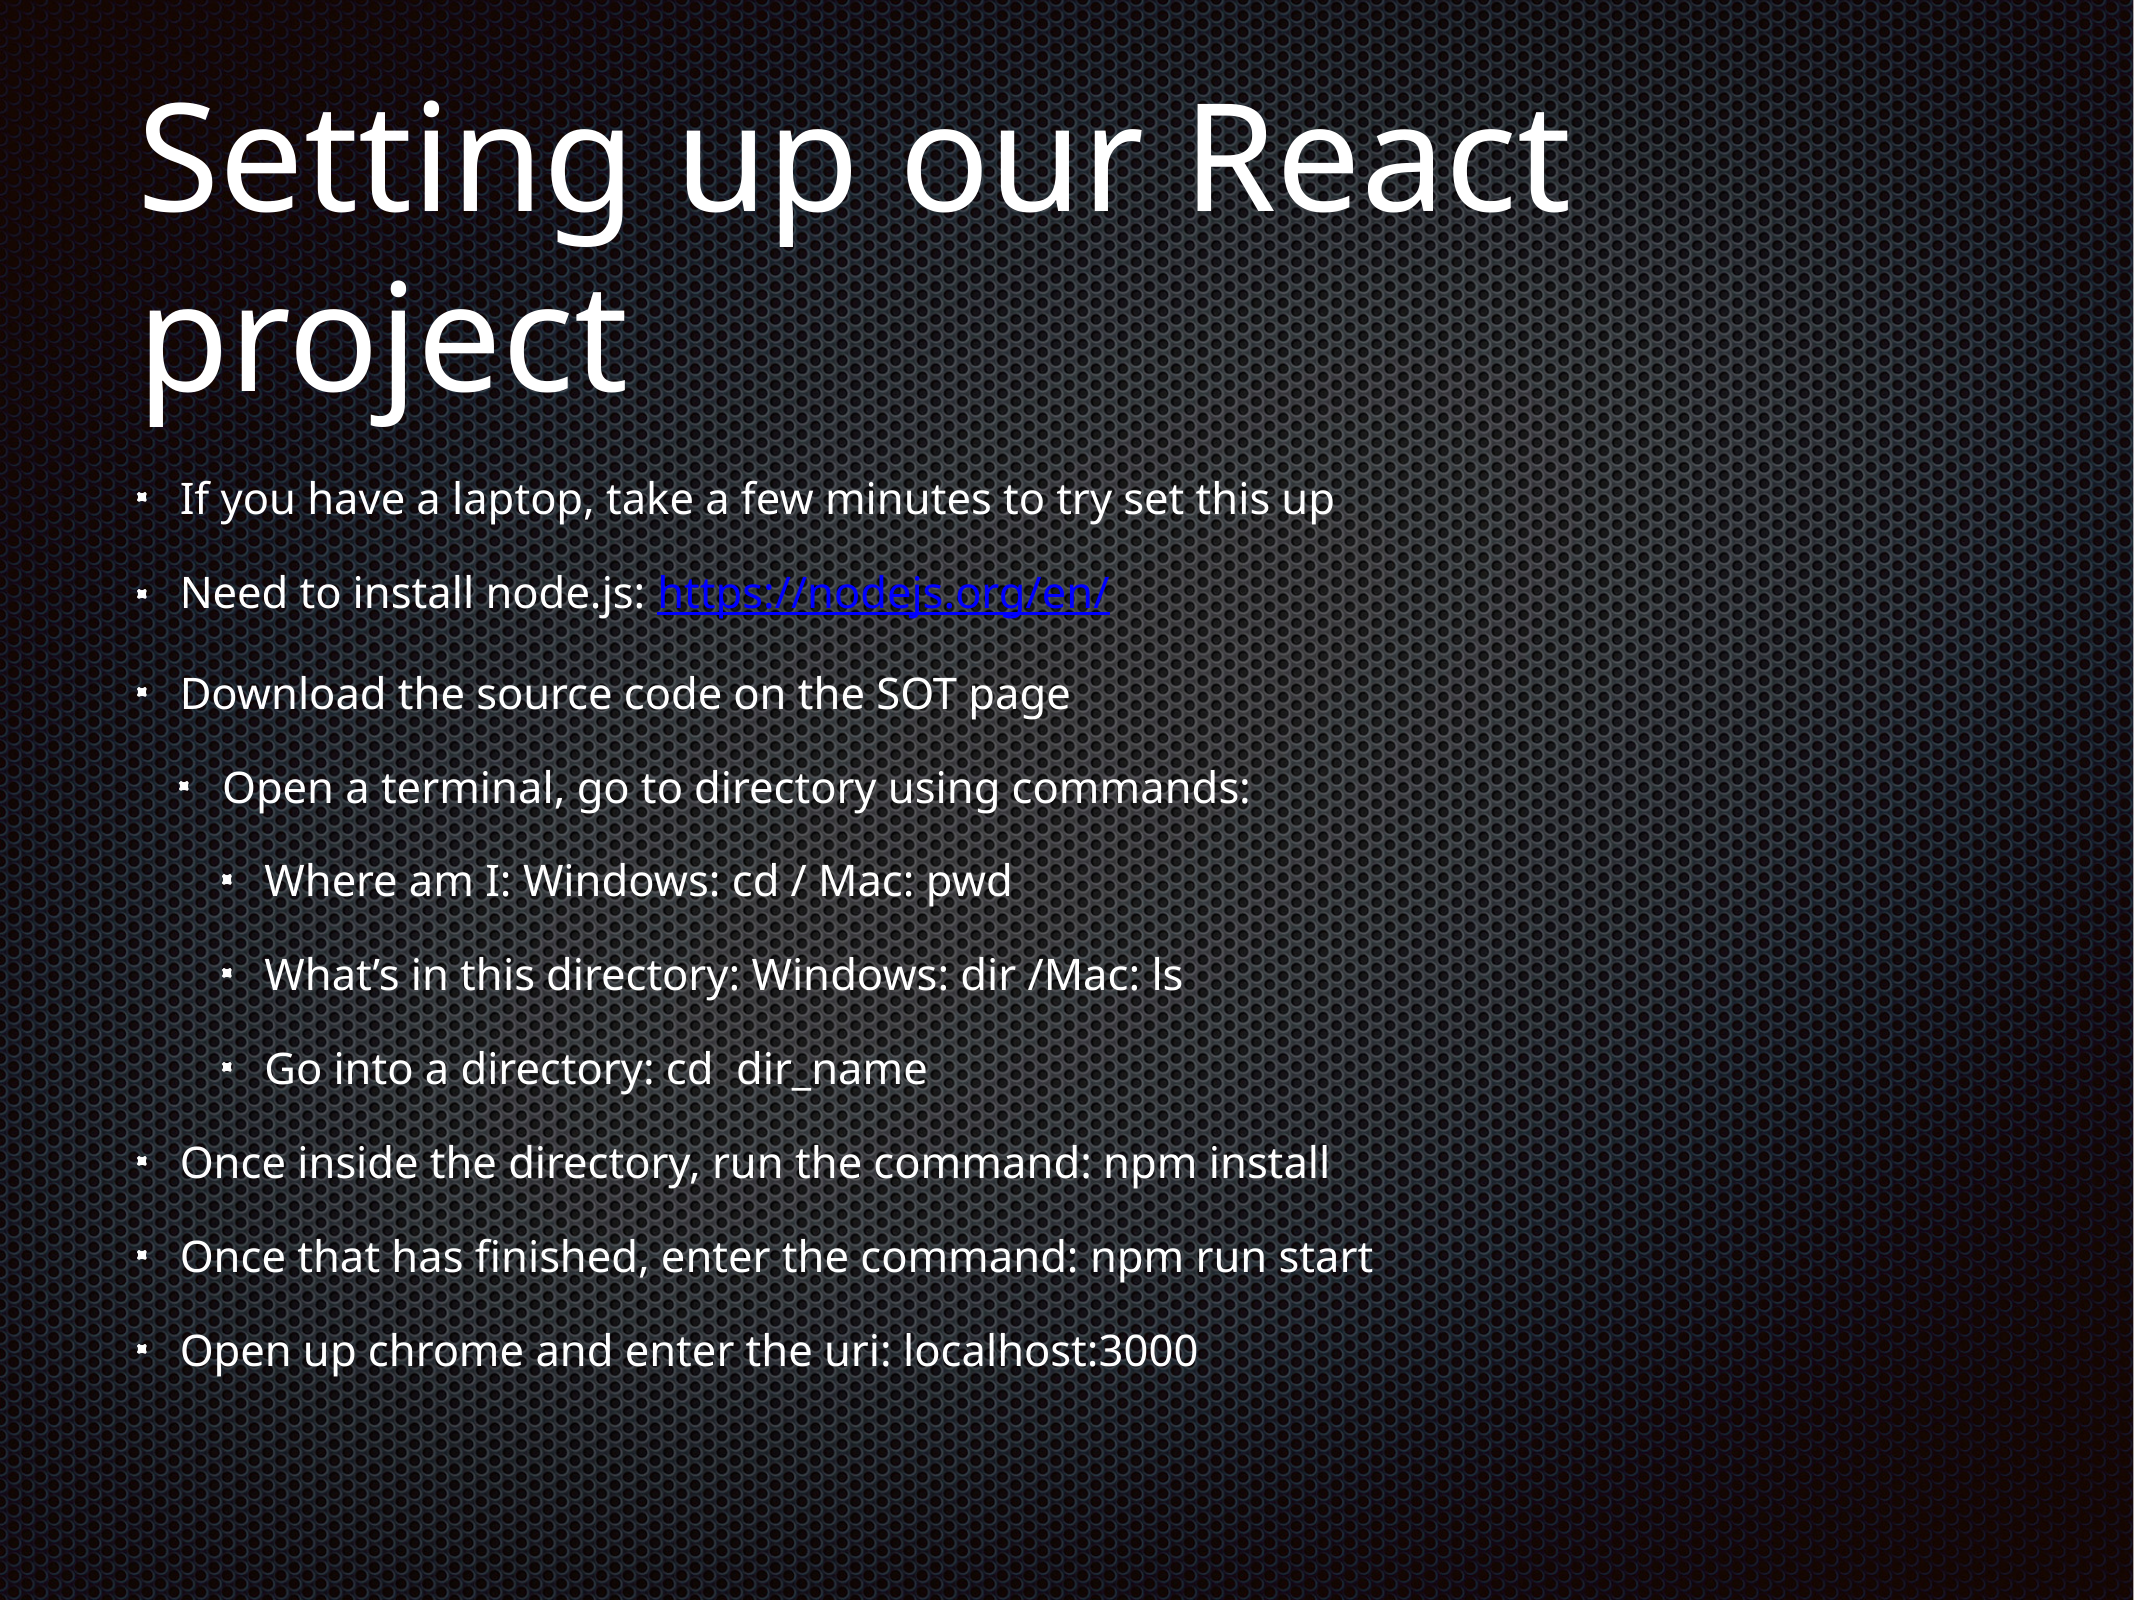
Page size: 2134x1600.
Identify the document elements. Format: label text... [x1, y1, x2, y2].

picture [0, 0, 2134, 1600]
title Setting up our React project [128, 41, 2005, 443]
list If you have a laptop, take a few minutes to try set this up Need to install node.js: https://nodejs.org/en/ Download the source code on the SOT page Open a terminal, go to directory using commands: Where am I: Windows: cd / Mac: pwd What’s in this directory: Windows: dir /Mac: ls Go into a directory: cd dir_name Once inside the directory, run the command: npm install Once that has finished, enter the command: npm run start Open up chrome and enter the uri: localhost:3000 [128, 453, 2005, 1393]
